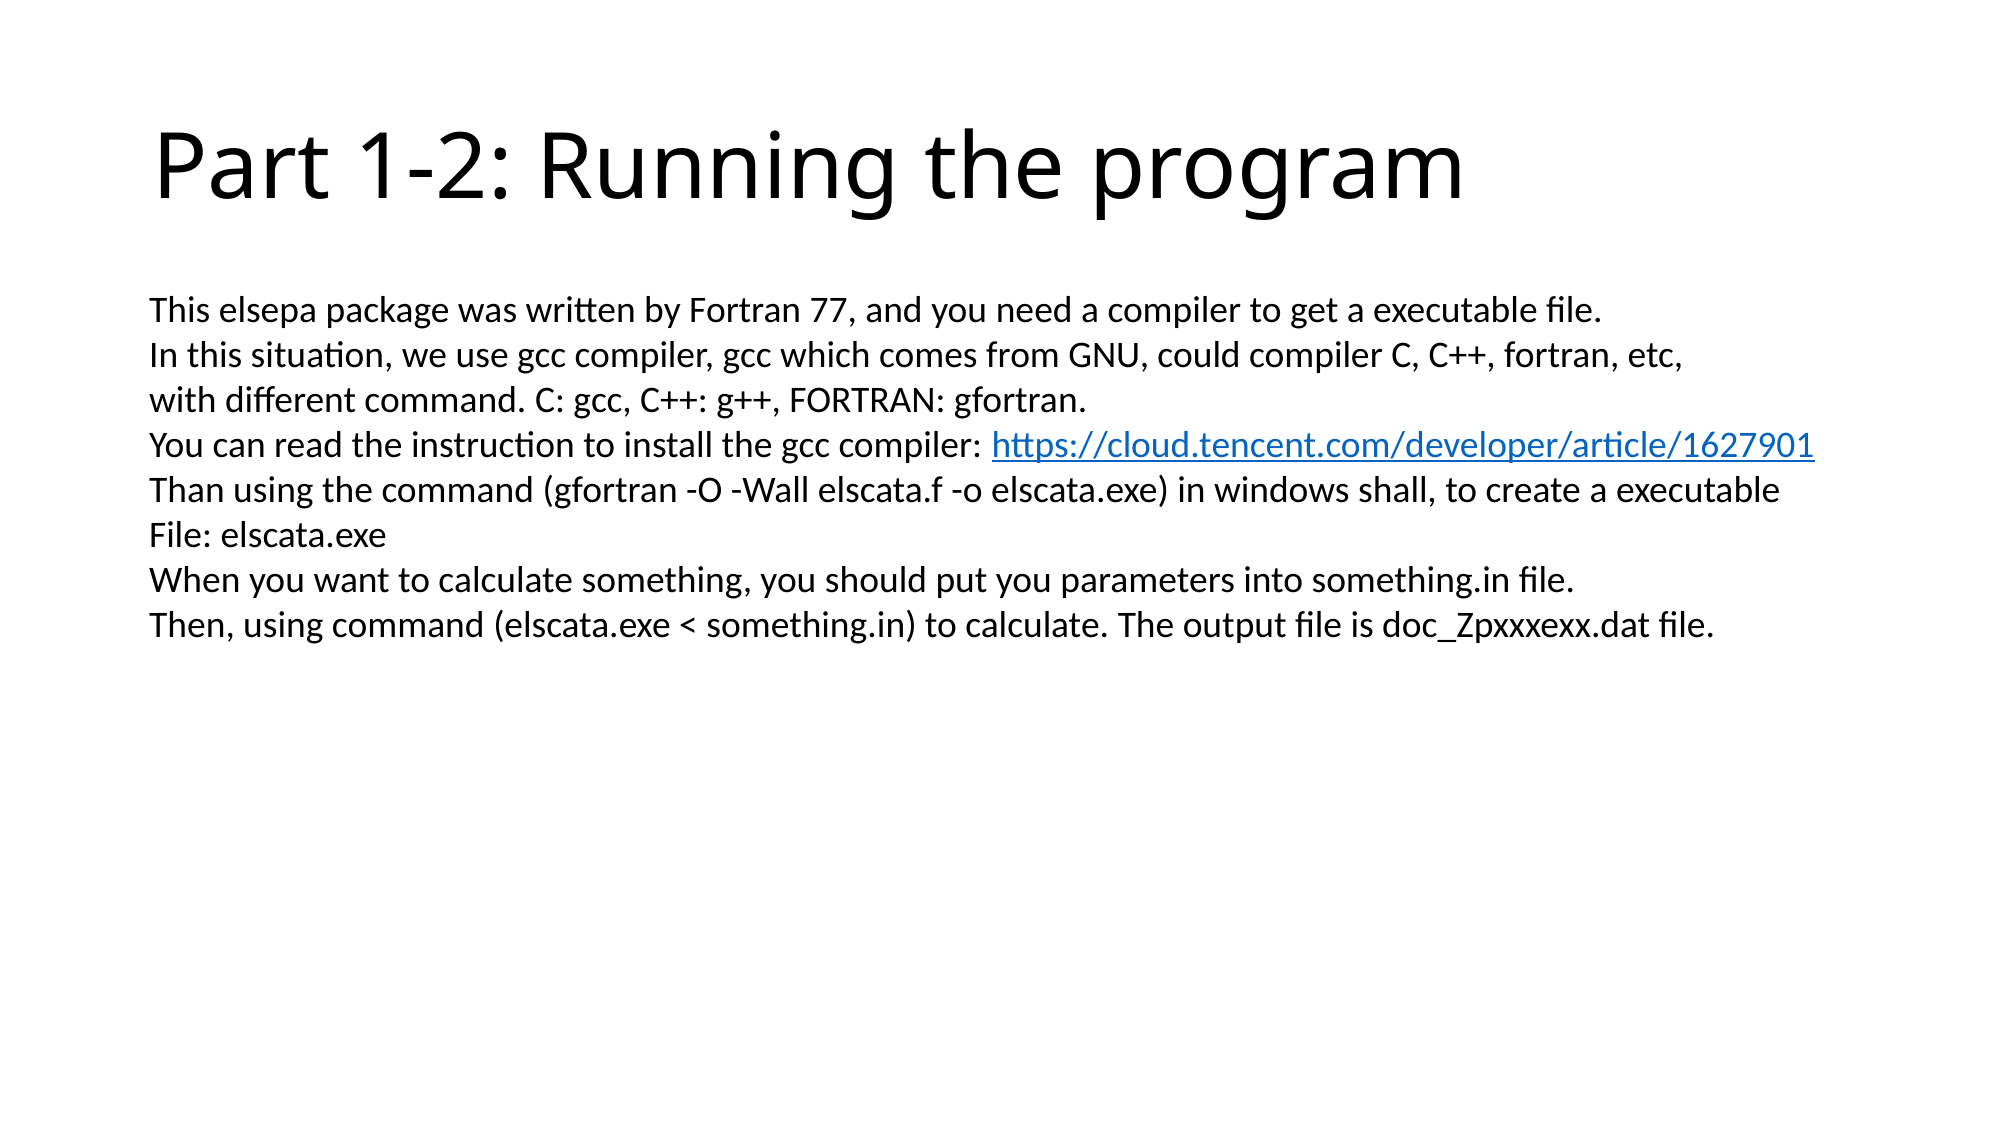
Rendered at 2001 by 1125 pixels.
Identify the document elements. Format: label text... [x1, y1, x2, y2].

title Part 1-2: Running the program [137, 59, 1863, 278]
text_box This elsepa package was written by Fortran 77, and you need a compiler to get a executable file. In this situation, we use gcc compiler, gcc which comes from GNU, could compiler C, C++, fortran, etc, with different command. C: gcc, C++: g++, FORTRAN: gfortran. You can read the instruction to install the gcc compiler: https://cloud.tencent.com/developer/article/1627901 Than using the command (gfortran -O -Wall elscata.f -o elscata.exe) in windows shall, to create a executable File: elscata.exe When you want to calculate something, you should put you parameters into something.in file. Then, using command (elscata.exe < something.in) to calculate. The output file is doc_Zpxxxexx.dat file. [134, 277, 1831, 652]
